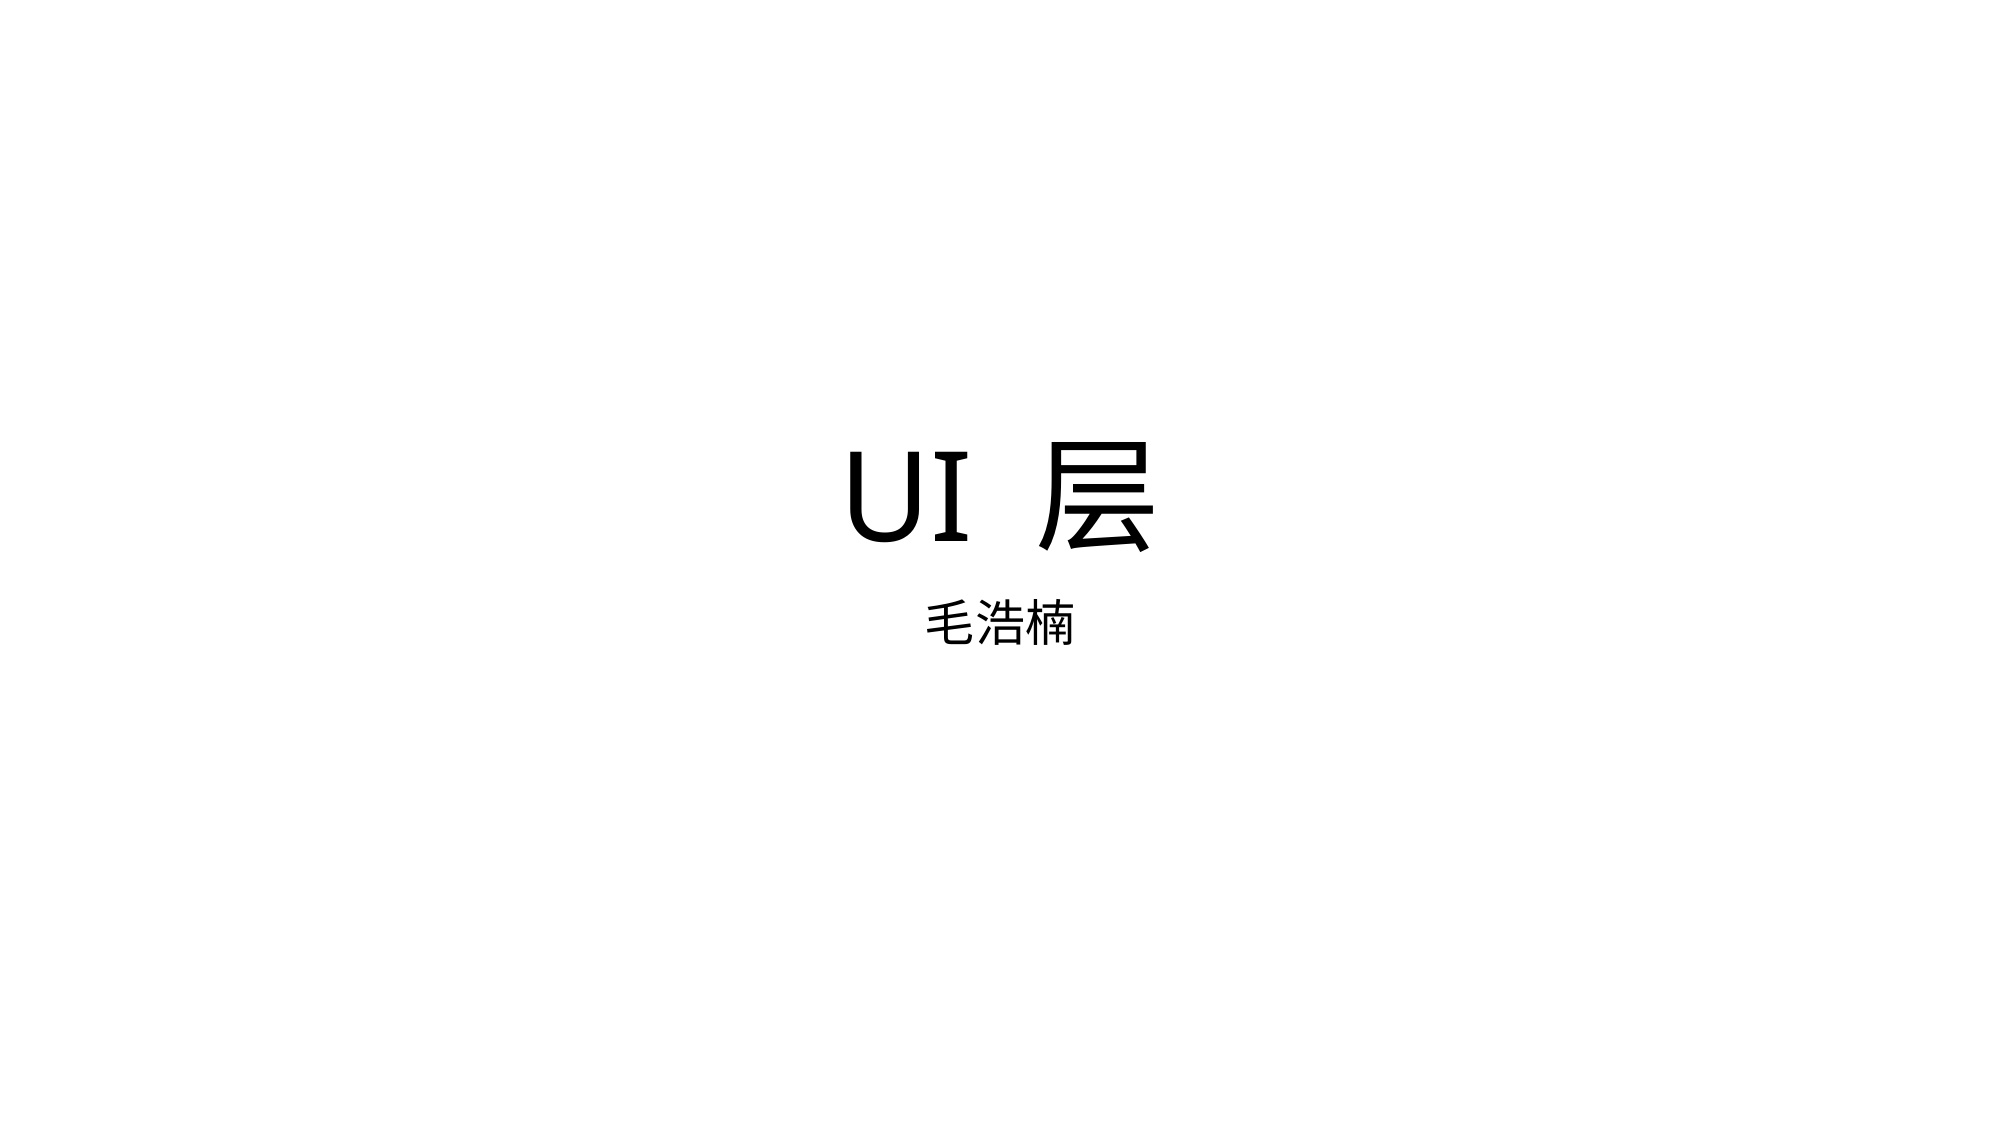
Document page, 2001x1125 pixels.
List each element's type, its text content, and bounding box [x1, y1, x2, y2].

title UI 层 [249, 184, 1750, 576]
subtitle 毛浩楠 [249, 590, 1750, 863]
